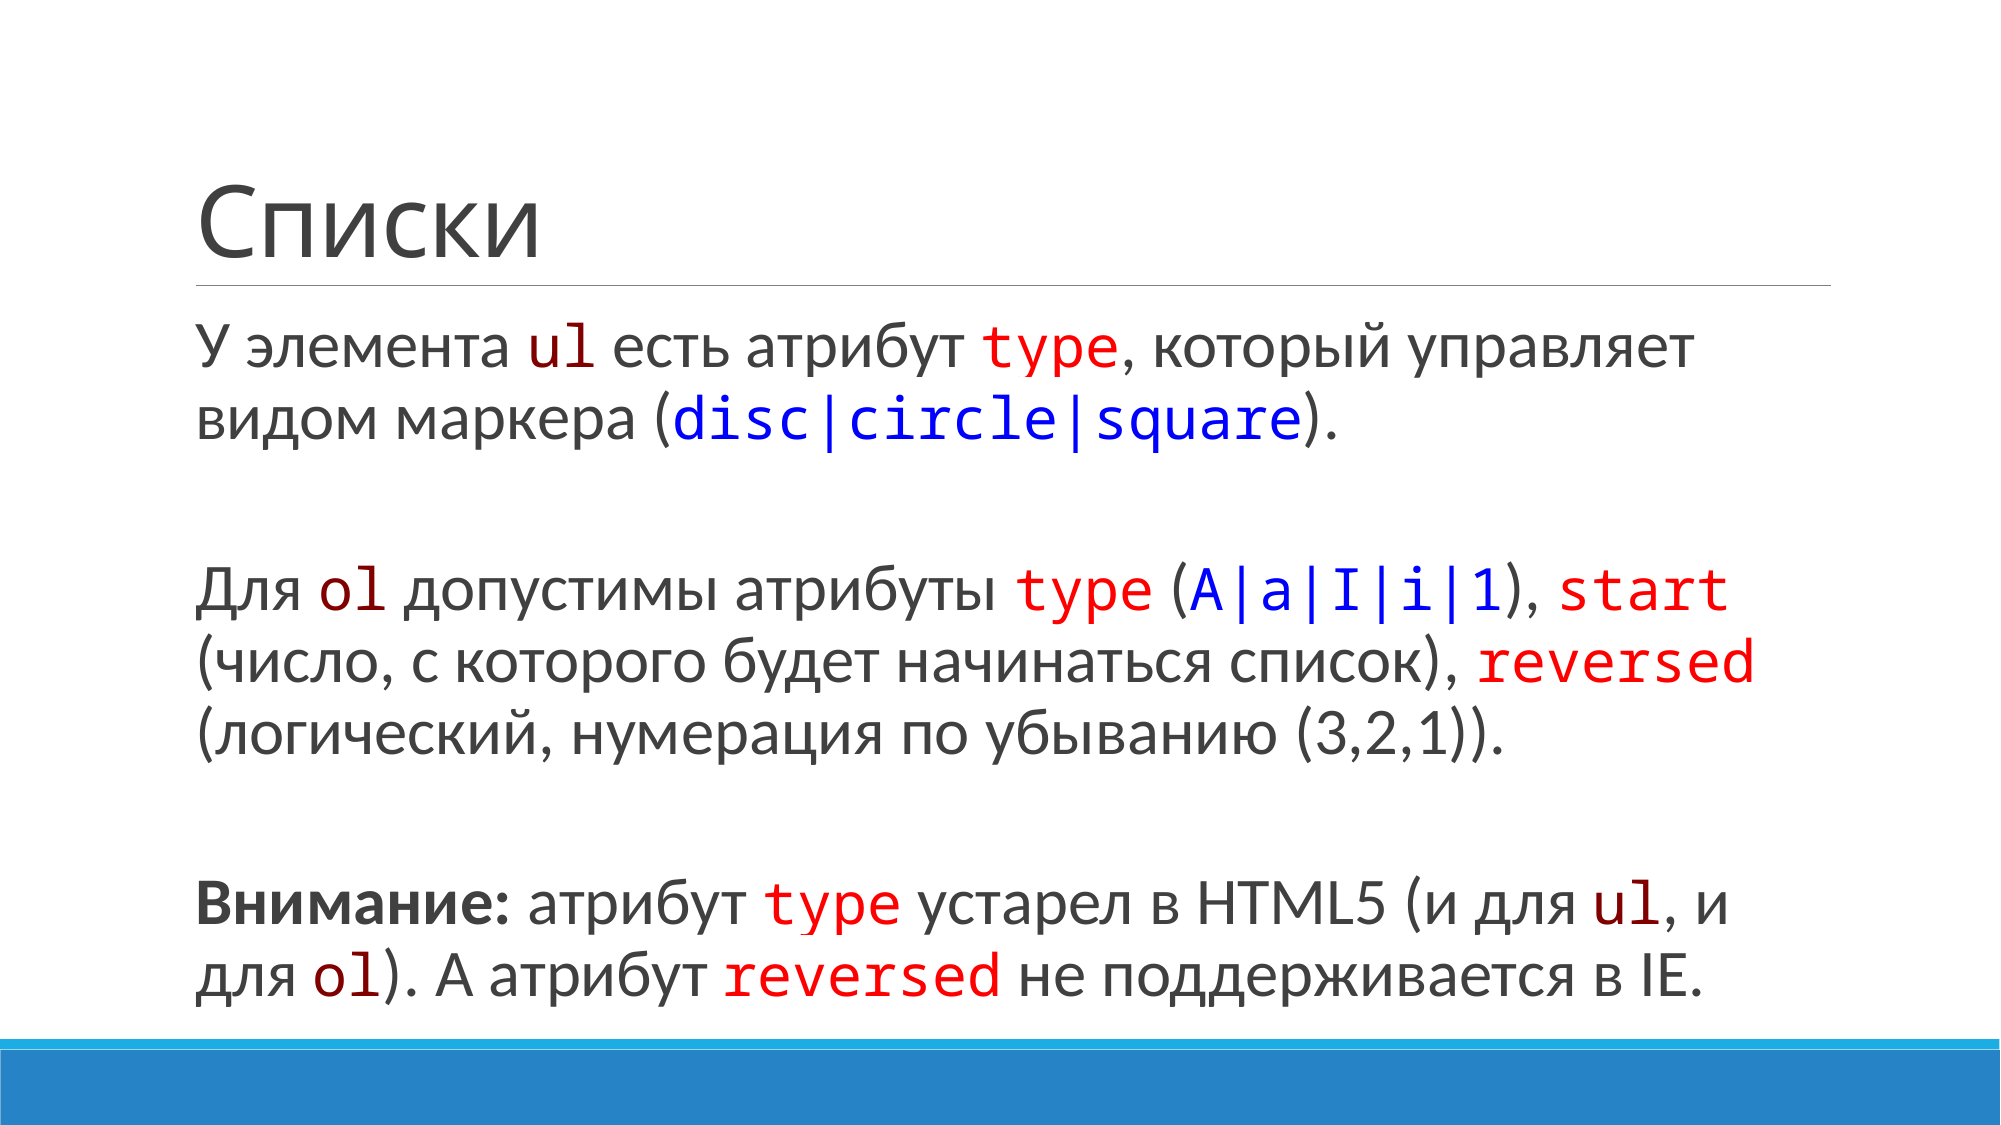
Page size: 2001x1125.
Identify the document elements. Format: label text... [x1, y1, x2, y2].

title Списки [180, 47, 1830, 285]
list У элемента ul есть атрибут type, который управляет видом маркера (disc|circle|square). Для ol допустимы атрибуты type (A|a|I|i|1), start (число, с которого будет начинаться список), reversed (логический, нумерация по убыванию (3,2,1)). Внимание: атрибут type устарел в HTML5 (и для ul, и для ol). А атрибут reversed не поддерживается в IE. [180, 302, 1830, 965]
